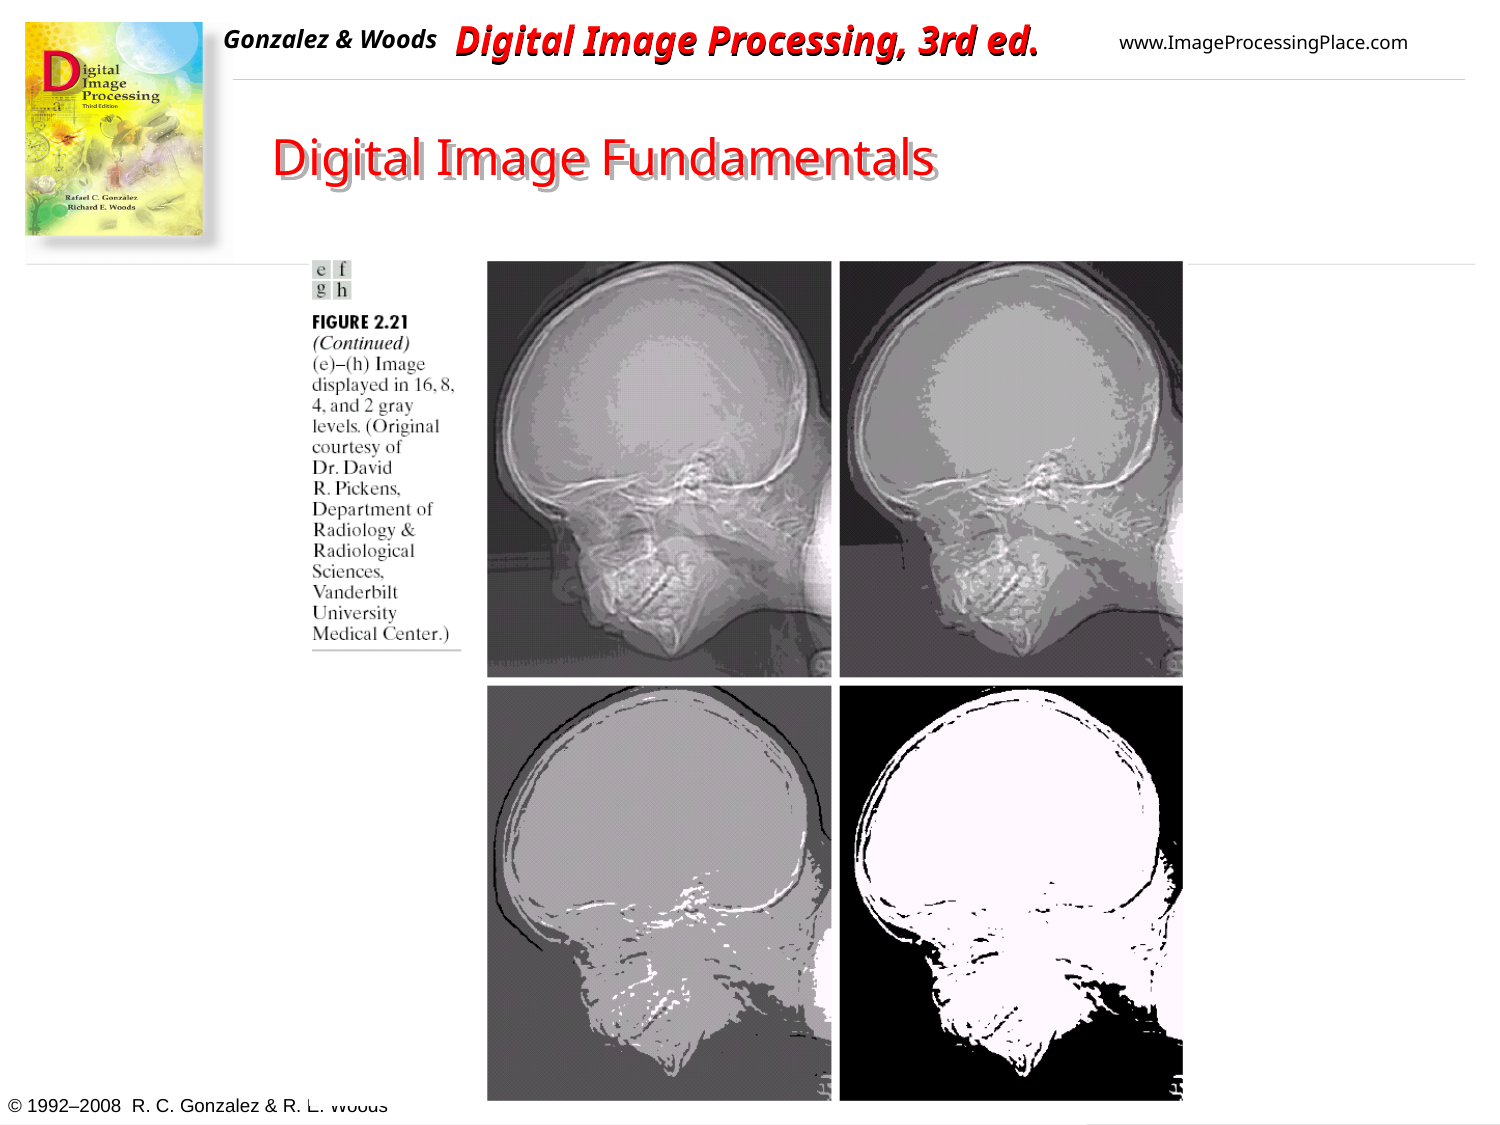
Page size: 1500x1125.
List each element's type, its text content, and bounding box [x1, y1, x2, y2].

picture [25, 22, 233, 263]
picture [228, 34, 233, 45]
text_box Digital Image Fundamentals [256, 118, 952, 194]
picture [309, 256, 1188, 1106]
